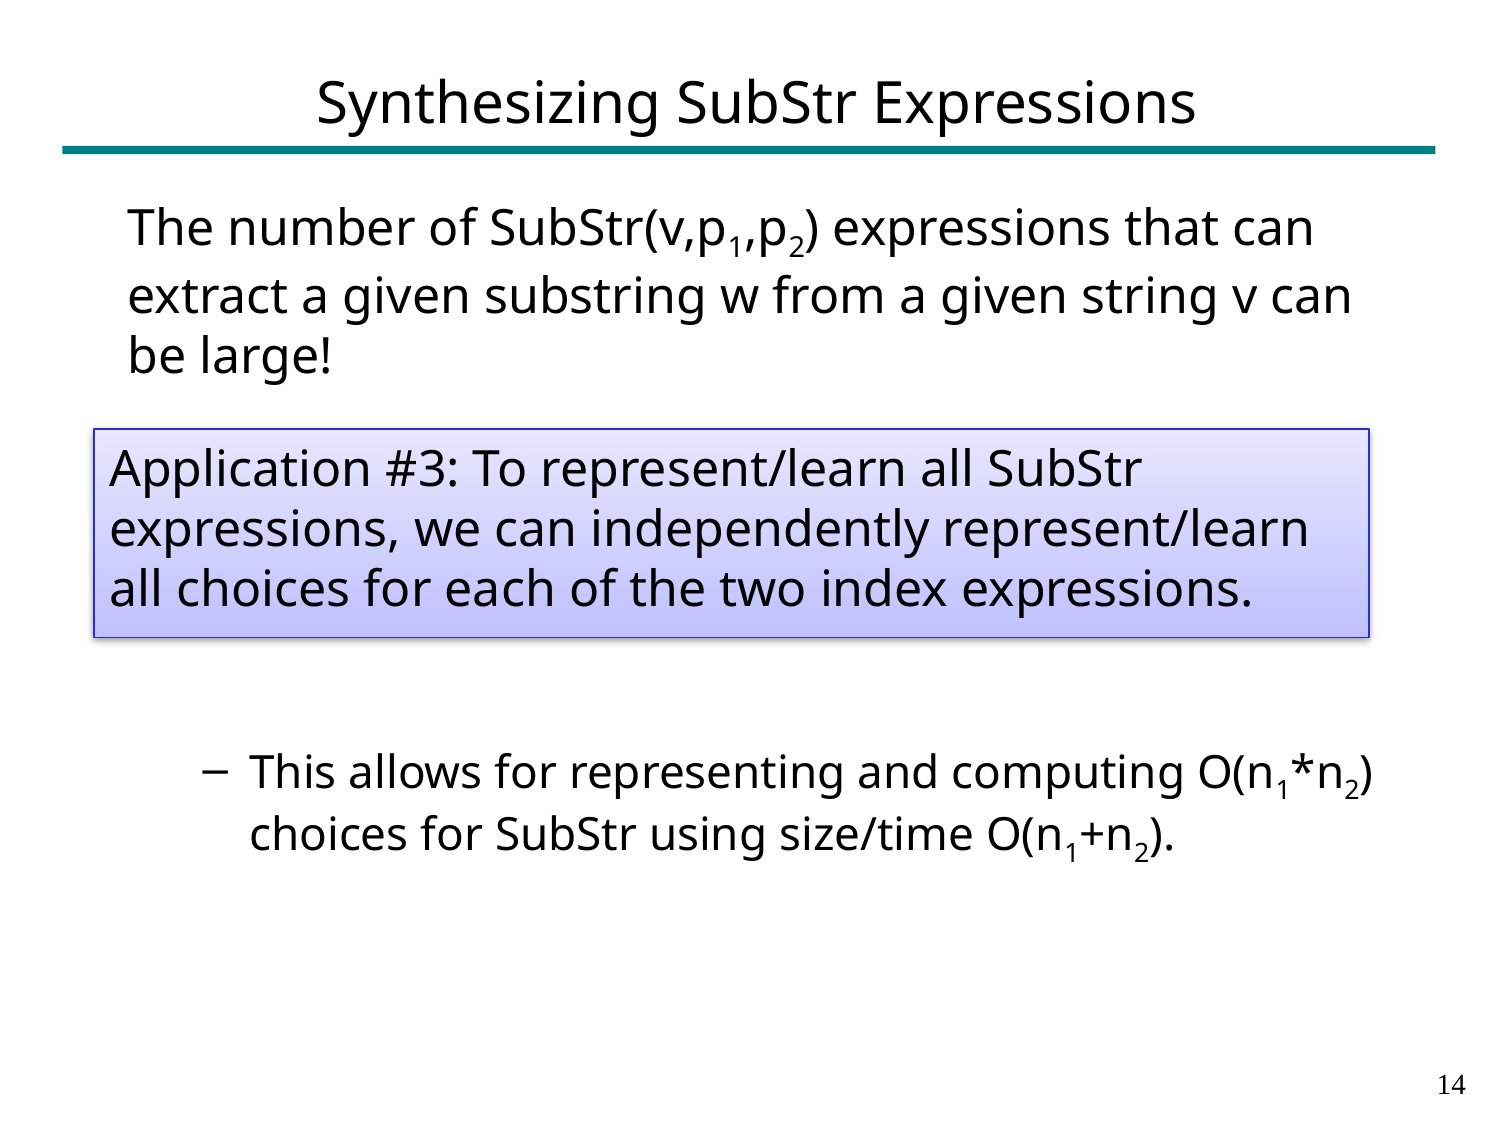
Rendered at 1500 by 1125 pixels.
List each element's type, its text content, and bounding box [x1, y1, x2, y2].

title Synthesizing SubStr Expressions [31, 49, 1483, 151]
list The number of SubStr(v,p1,p2) expressions that can extract a given substring w from a given string v can be large! This allows for representing and computing O(n1*n2) choices for SubStr using size/time O(n1+n2). [112, 187, 1434, 1013]
text_box Application #3: To represent/learn all SubStr expressions, we can independently represent/learn all choices for each of the two index expressions. [93, 428, 1370, 638]
slide_number 13 [1168, 1057, 1482, 1121]
